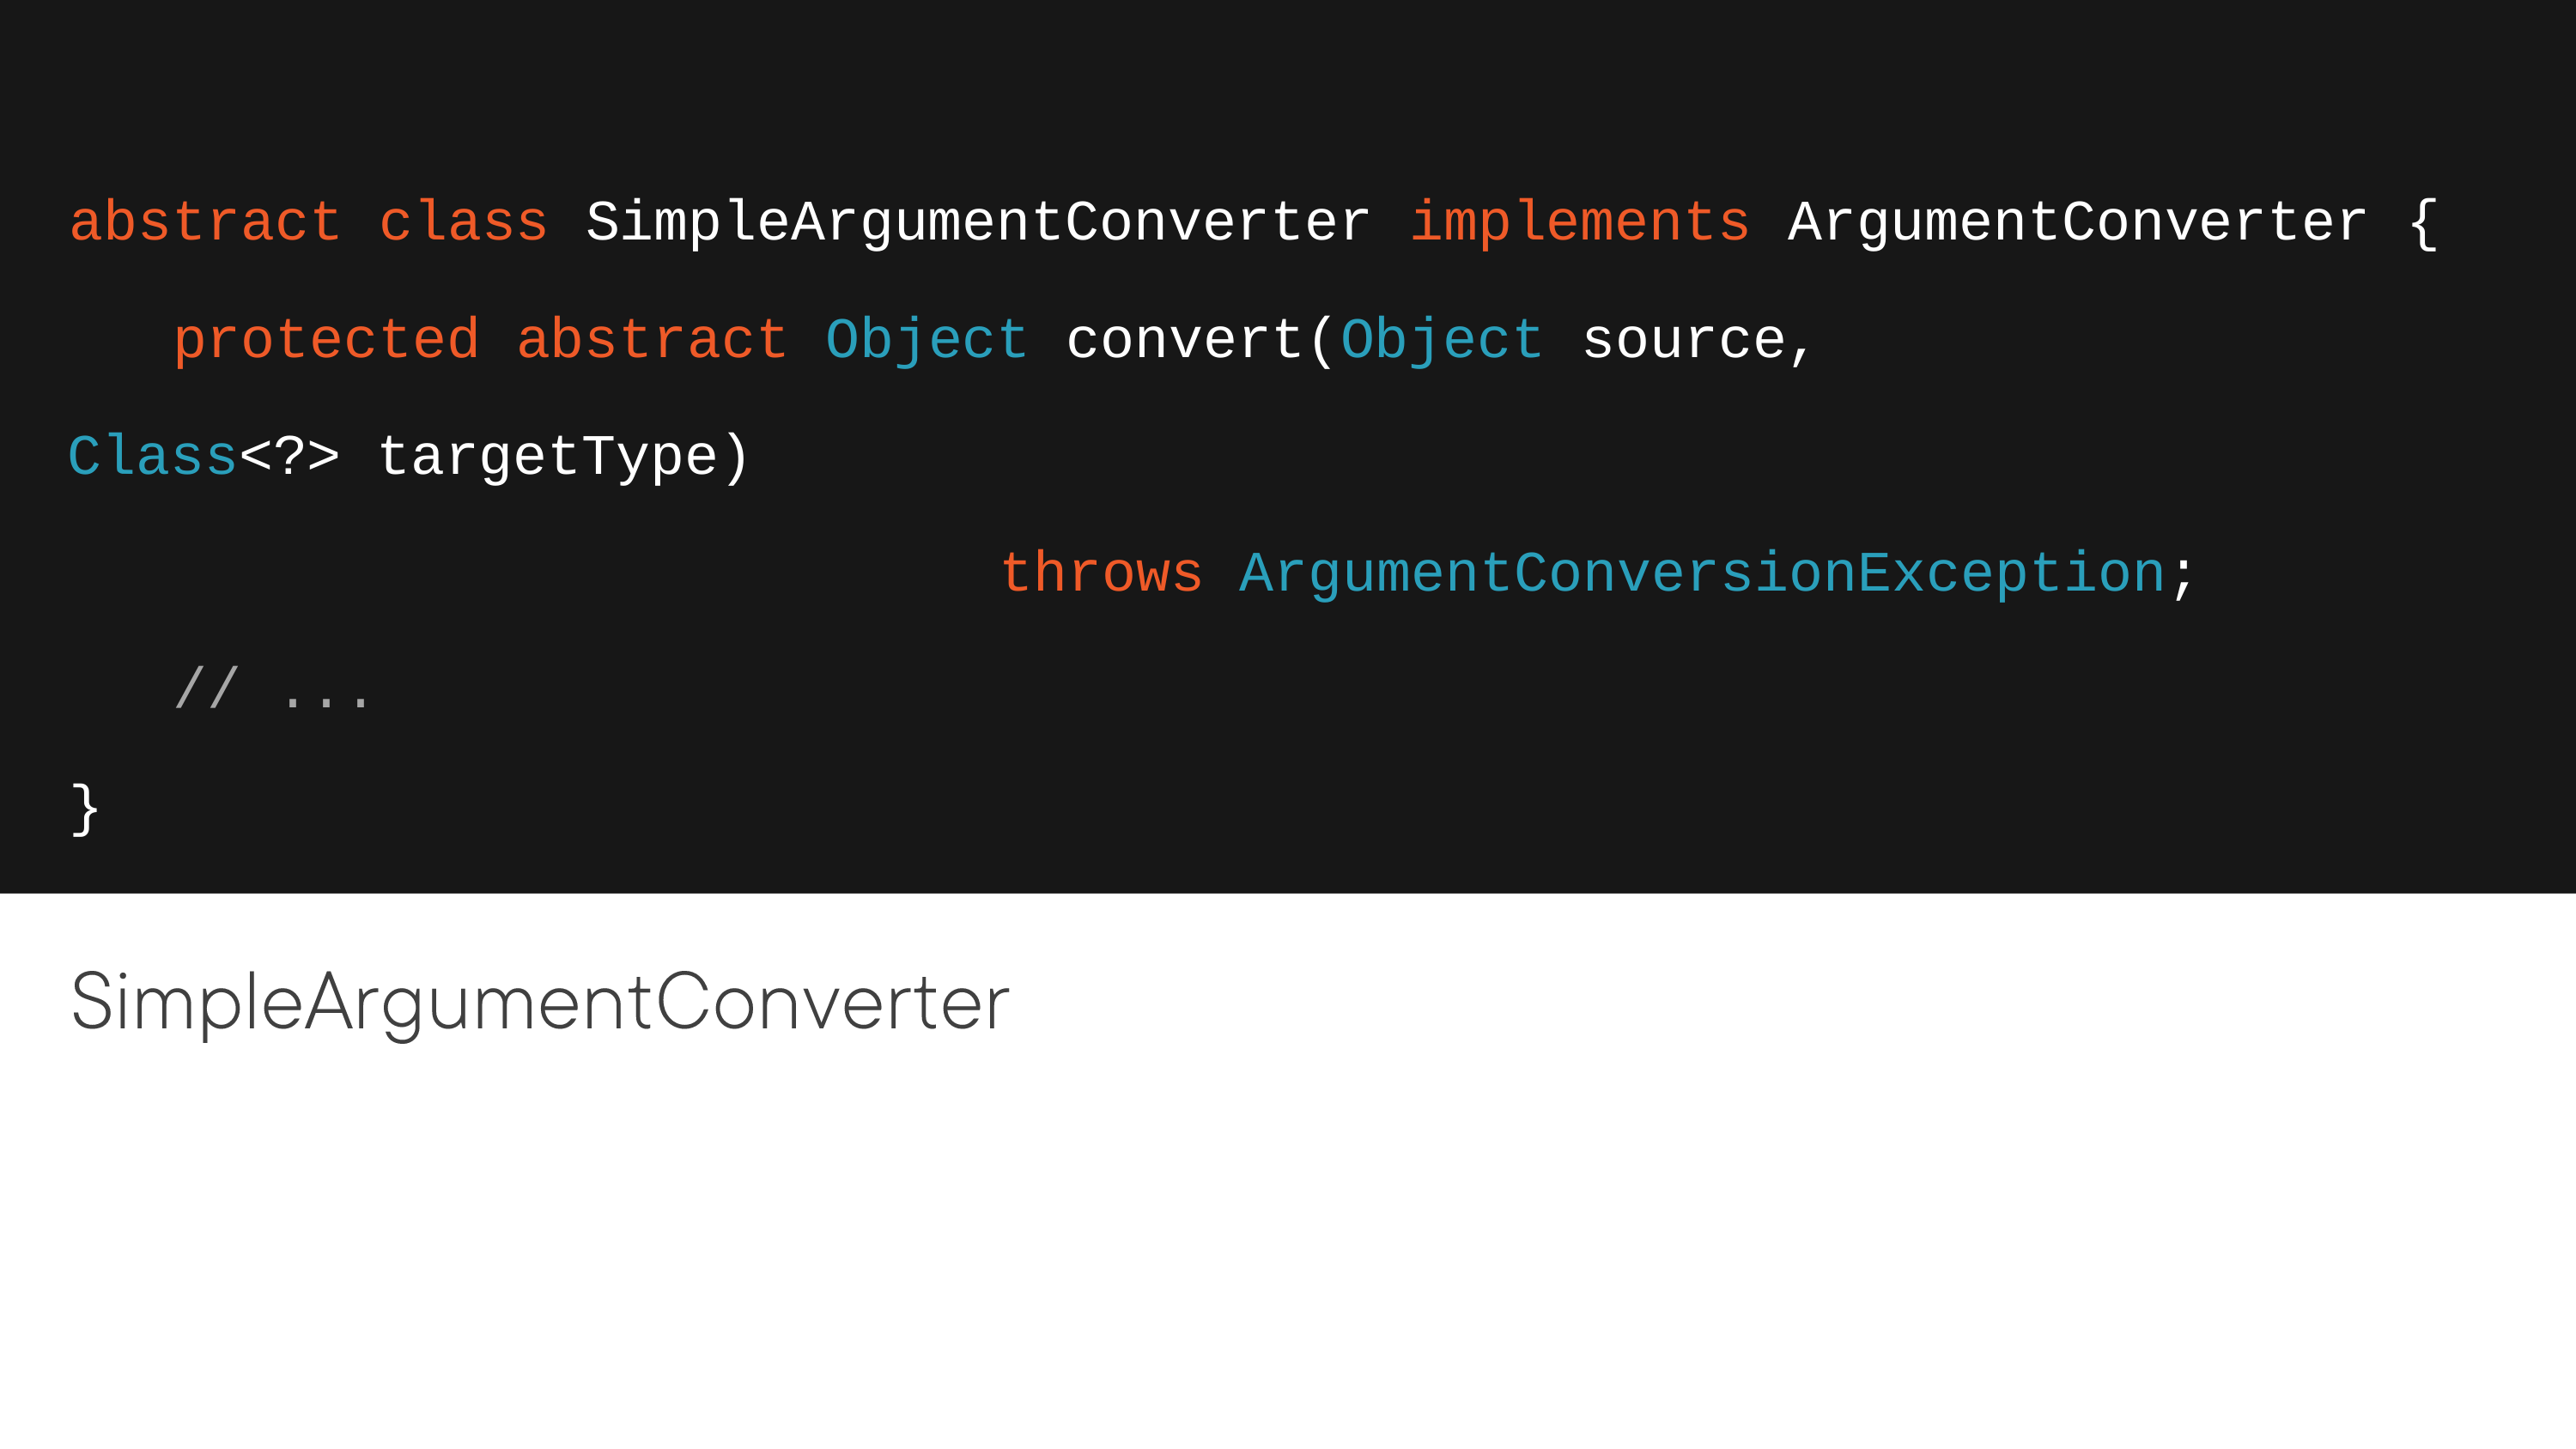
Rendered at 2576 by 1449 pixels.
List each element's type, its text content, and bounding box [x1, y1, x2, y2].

text_box abstract class SimpleArgumentConverter implements ArgumentConverter { protected abstract Object convert(Object source, Class<?> targetType) throws ArgumentConversionException; // ... } [67, 181, 2448, 837]
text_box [0, 893, 2576, 1449]
text_box [0, 0, 2576, 893]
